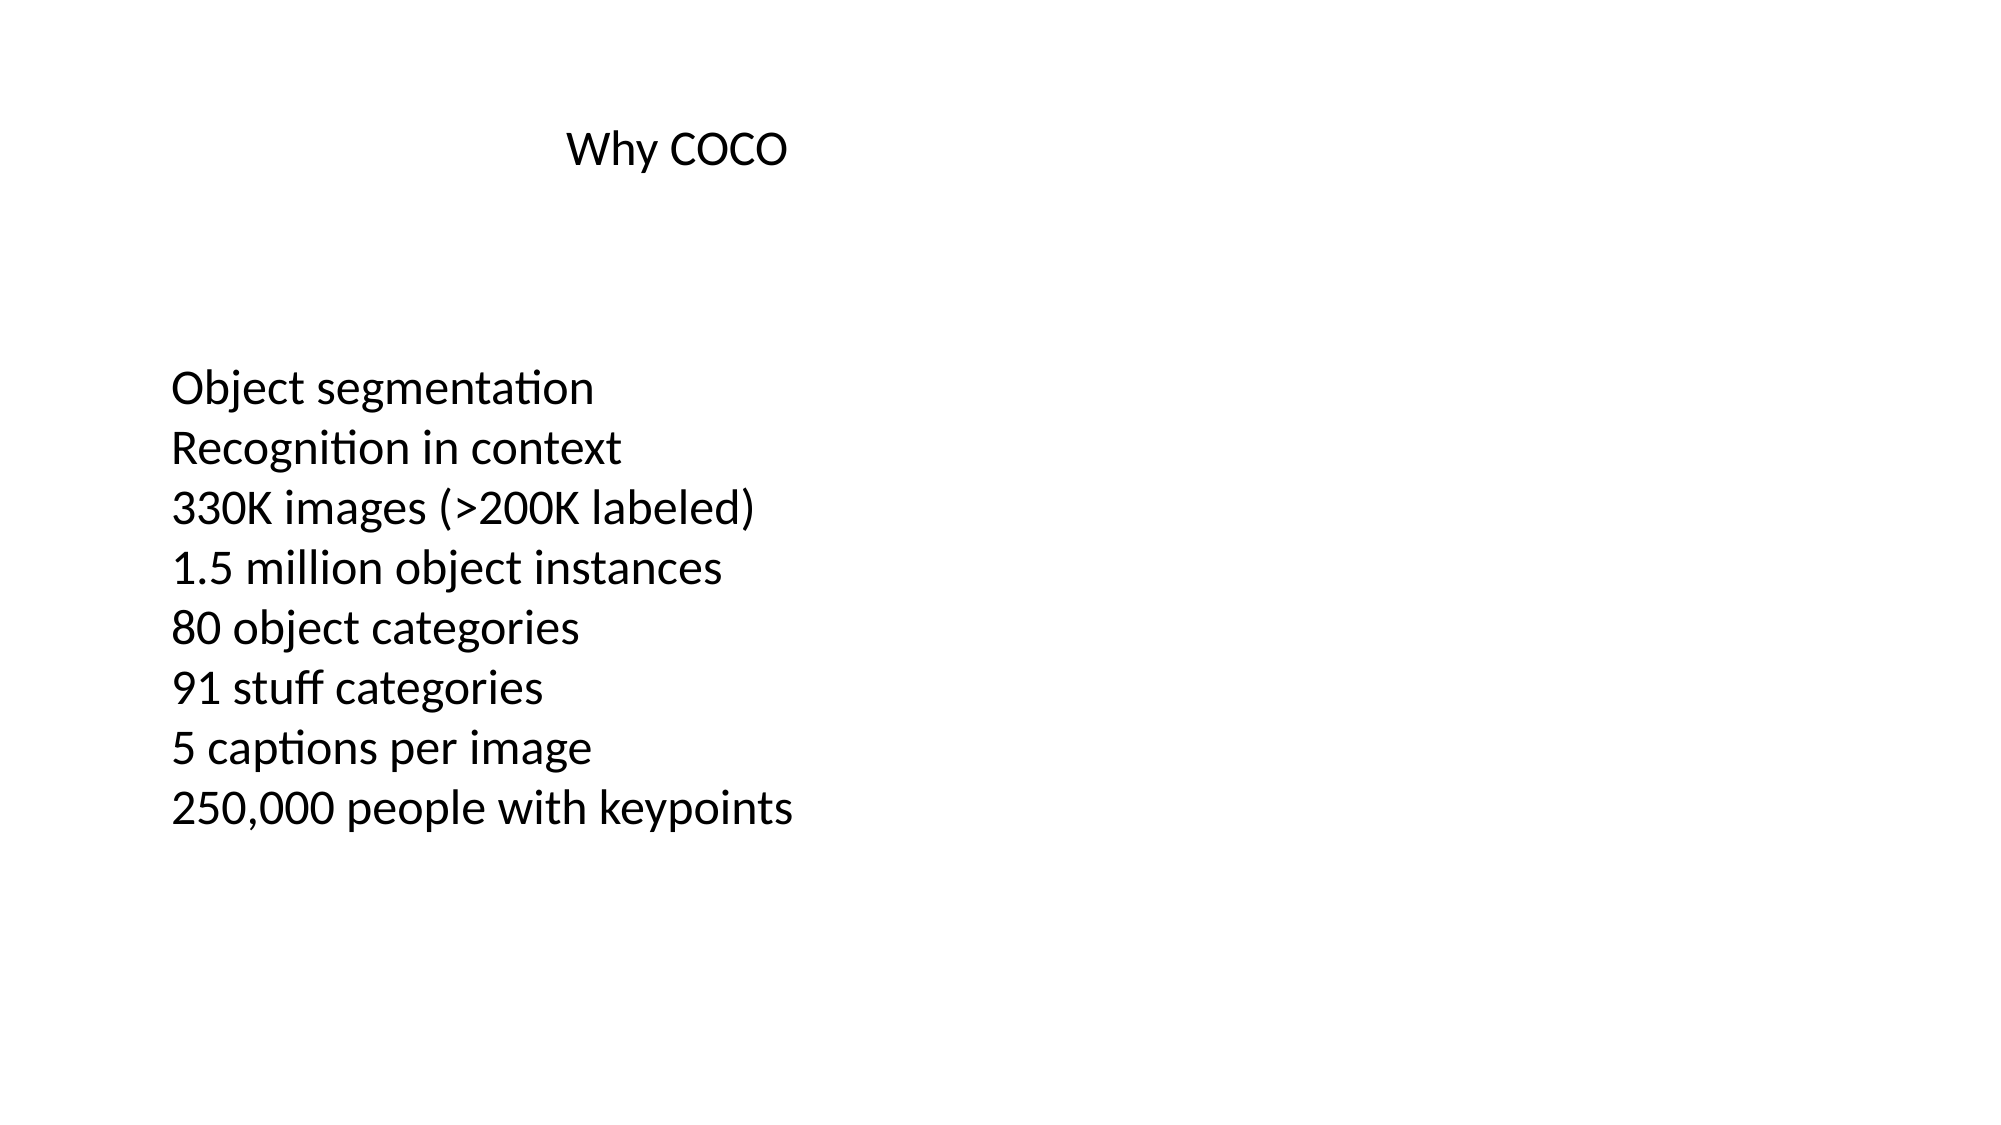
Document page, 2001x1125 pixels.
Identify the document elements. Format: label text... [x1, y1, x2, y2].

text_box Why COCO [551, 107, 1551, 183]
text_box Object segmentation Recognition in context 330K images (>200K labeled) 1.5 million object instances 80 object categories 91 stuff categories 5 captions per image 250,000 people with keypoints [156, 347, 1808, 843]
